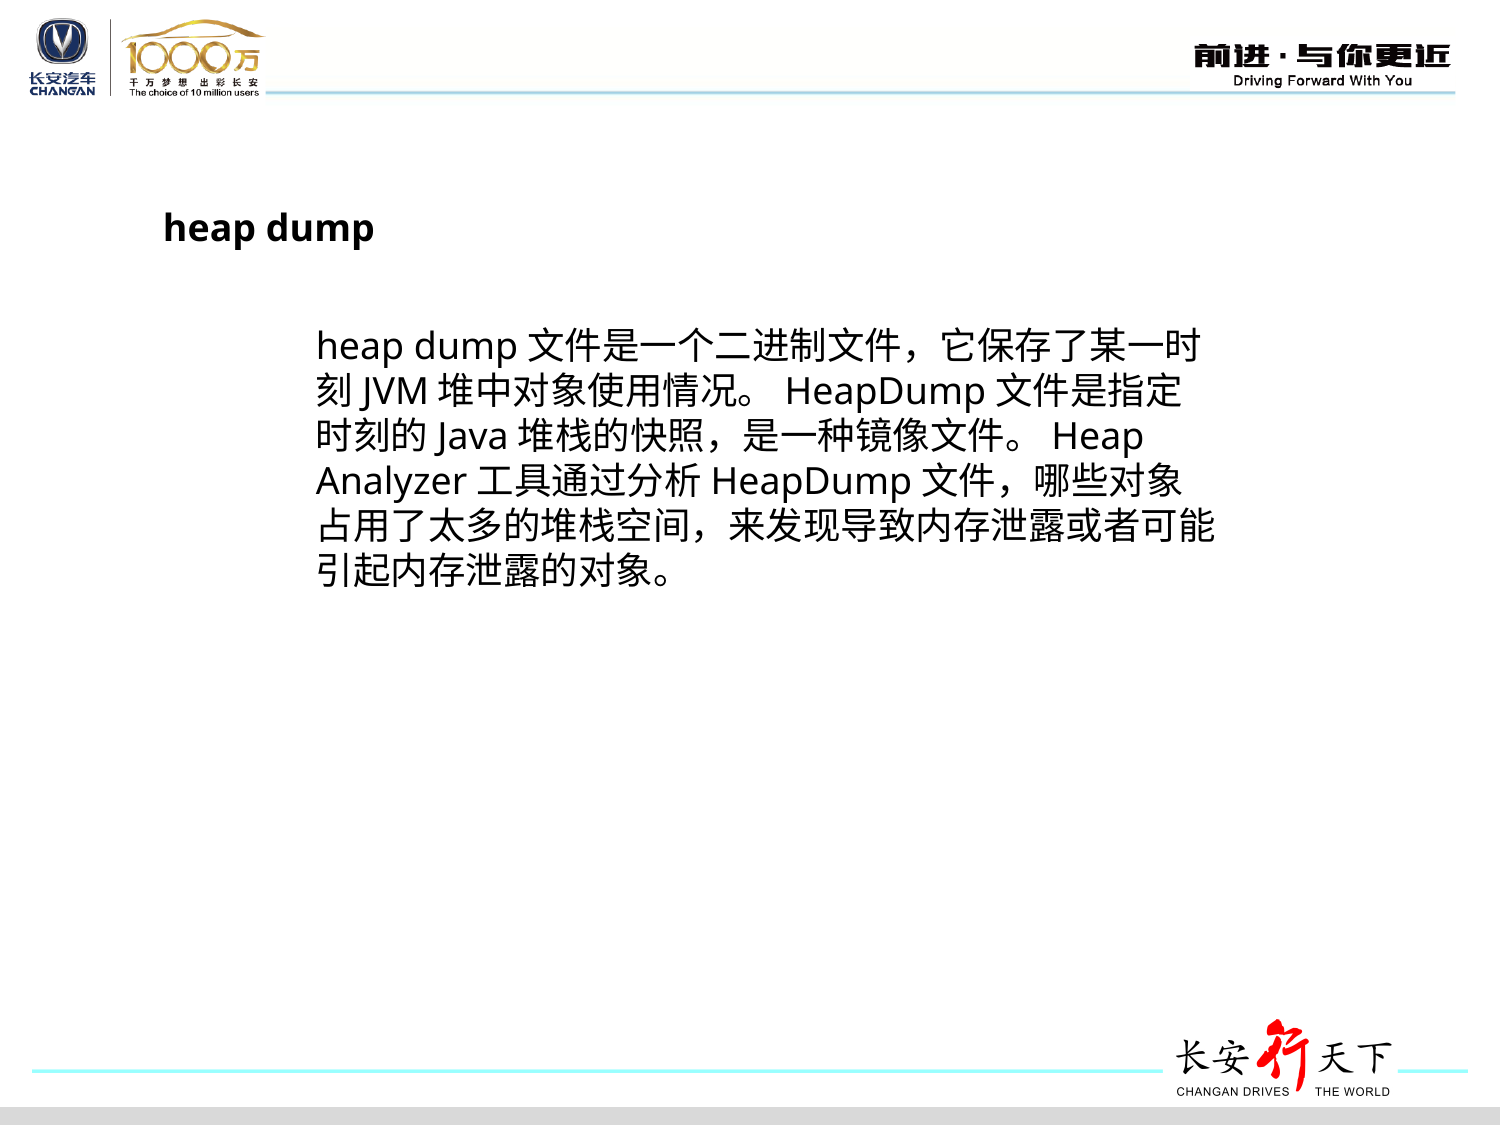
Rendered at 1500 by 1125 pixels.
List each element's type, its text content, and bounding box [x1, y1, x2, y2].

picture [29, 11, 1456, 114]
picture [32, 1019, 1468, 1096]
text_box heap dump [138, 196, 391, 256]
text_box heap dump文件是一个二进制文件，它保存了某一时刻JVM堆中对象使用情况。HeapDump文件是指定时刻的Java堆栈的快照，是一种镜像文件。Heap Analyzer工具通过分析HeapDump文件，哪些对象占用了太多的堆栈空间，来发现导致内存泄露或者可能引起内存泄露的对象。 [301, 314, 1235, 600]
